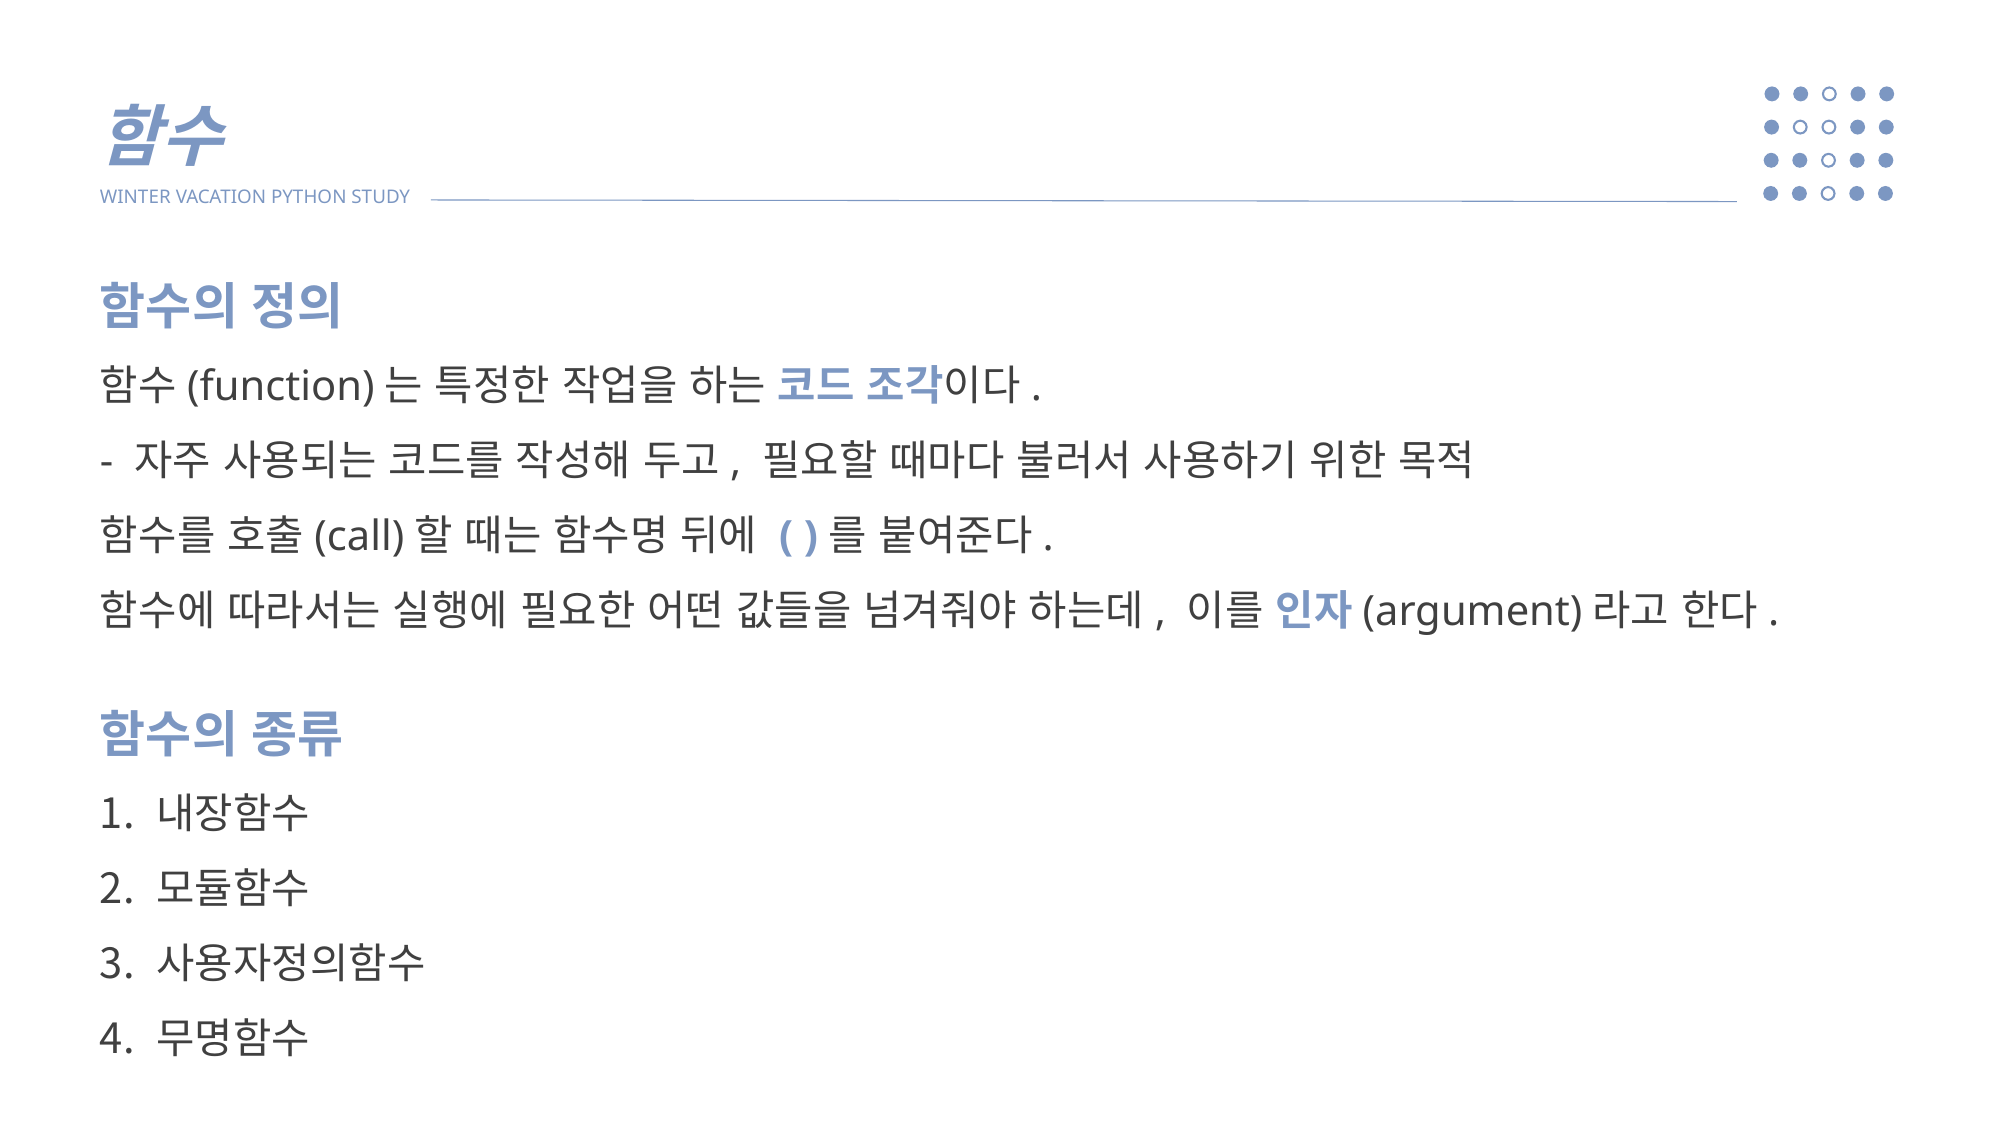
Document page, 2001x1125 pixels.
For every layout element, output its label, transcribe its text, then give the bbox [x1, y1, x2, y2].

text_box [1850, 119, 1866, 135]
text_box [1849, 185, 1865, 201]
text_box [1764, 119, 1780, 135]
text_box [1878, 119, 1894, 135]
text_box [1879, 86, 1895, 102]
text_box [1878, 152, 1894, 168]
text_box 함수의 종류 내장함수 모듈함수 사용자정의함수 무명함수 [85, 664, 1231, 1070]
text_box [1793, 86, 1809, 102]
text_box [1764, 86, 1780, 102]
text_box [1820, 185, 1836, 201]
text_box [1821, 86, 1837, 102]
text_box [1821, 152, 1837, 168]
text_box [1850, 86, 1866, 102]
text_box 함수의 정의 함수(function)는 특정한 작업을 하는 코드 조각이다. - 자주 사용되는 코드를 작성해 두고, 필요할 때마다 불러서 사용하기 위한 목적 함수를 호출(call)할 때는 함수명 뒤에 ( )를 붙여준다. 함수에 따라서는 실행에 필요한 어떤 값들을 넘겨줘야 하는데, 이를 인자(argument)라고 한다. [85, 236, 1892, 642]
text_box [1763, 185, 1779, 201]
text_box [1849, 152, 1865, 168]
text_box [1791, 185, 1807, 201]
text_box 함수 WINTER VACATION PYTHON STUDY [85, 46, 1028, 216]
text_box [1792, 119, 1808, 135]
text_box [1877, 185, 1893, 201]
text_box [1821, 119, 1837, 135]
text_box [1792, 152, 1808, 168]
text_box [1763, 152, 1779, 168]
